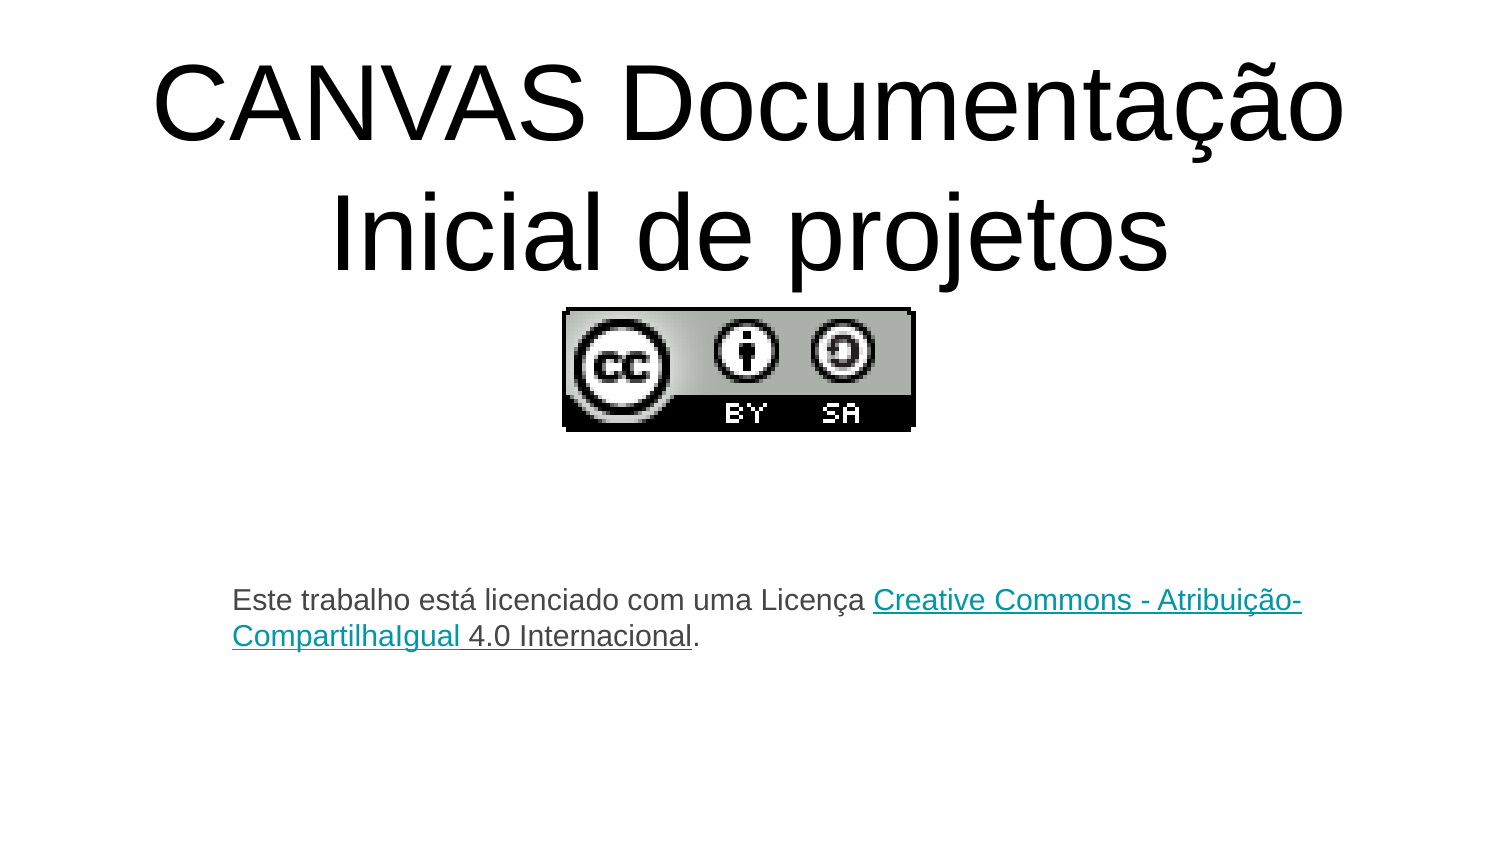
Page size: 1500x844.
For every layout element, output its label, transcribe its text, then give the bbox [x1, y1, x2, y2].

text_box CANVAS Documentação Inicial de projetos [51, 122, 1449, 307]
picture [562, 306, 916, 432]
text_box Este trabalho está licenciado com uma Licença Creative Commons - Atribuição-CompartilhaIgual 4.0 Internacional. [217, 549, 1366, 684]
